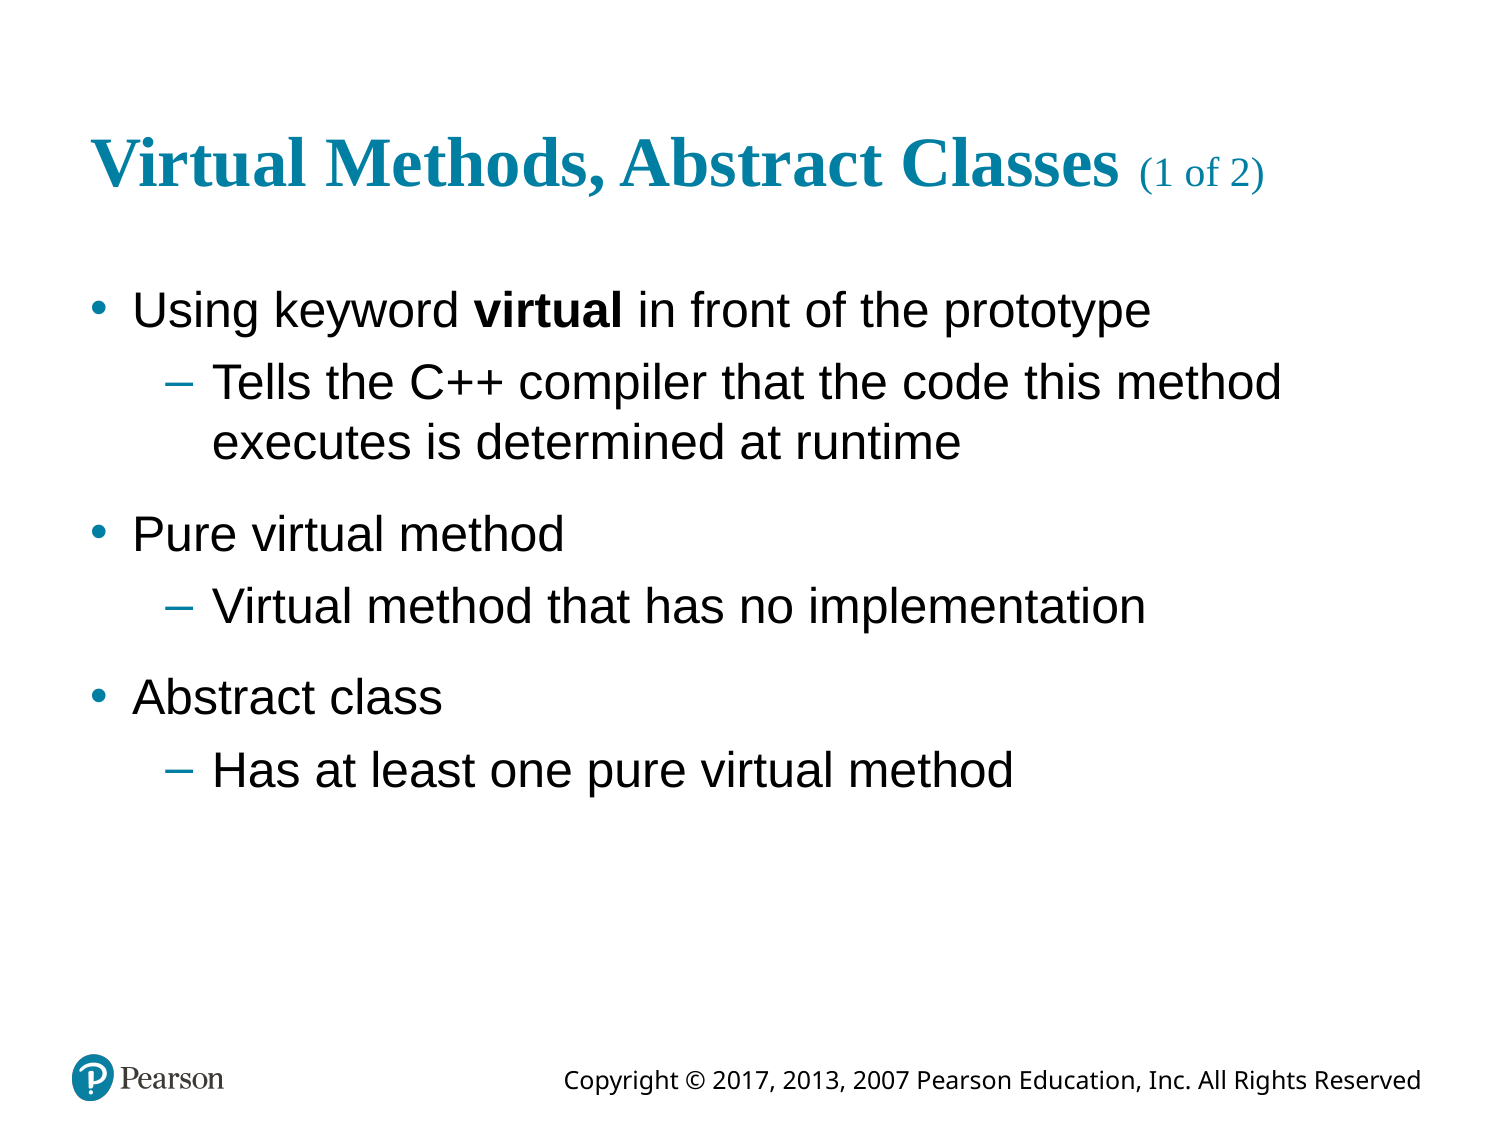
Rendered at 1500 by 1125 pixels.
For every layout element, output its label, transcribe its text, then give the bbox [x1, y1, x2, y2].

title Virtual Methods, Abstract Classes (1 of 2) [75, 35, 1425, 216]
list Using keyword virtual in front of the prototype Tells the C + + compiler that the code this method executes is determined at runtime Pure virtual method Virtual method that has no implementation Abstract class Has at least one pure virtual method [75, 262, 1425, 1023]
picture [72, 1087, 83, 1101]
picture [80, 1063, 106, 1088]
picture [72, 1054, 88, 1070]
picture [98, 1054, 224, 1101]
